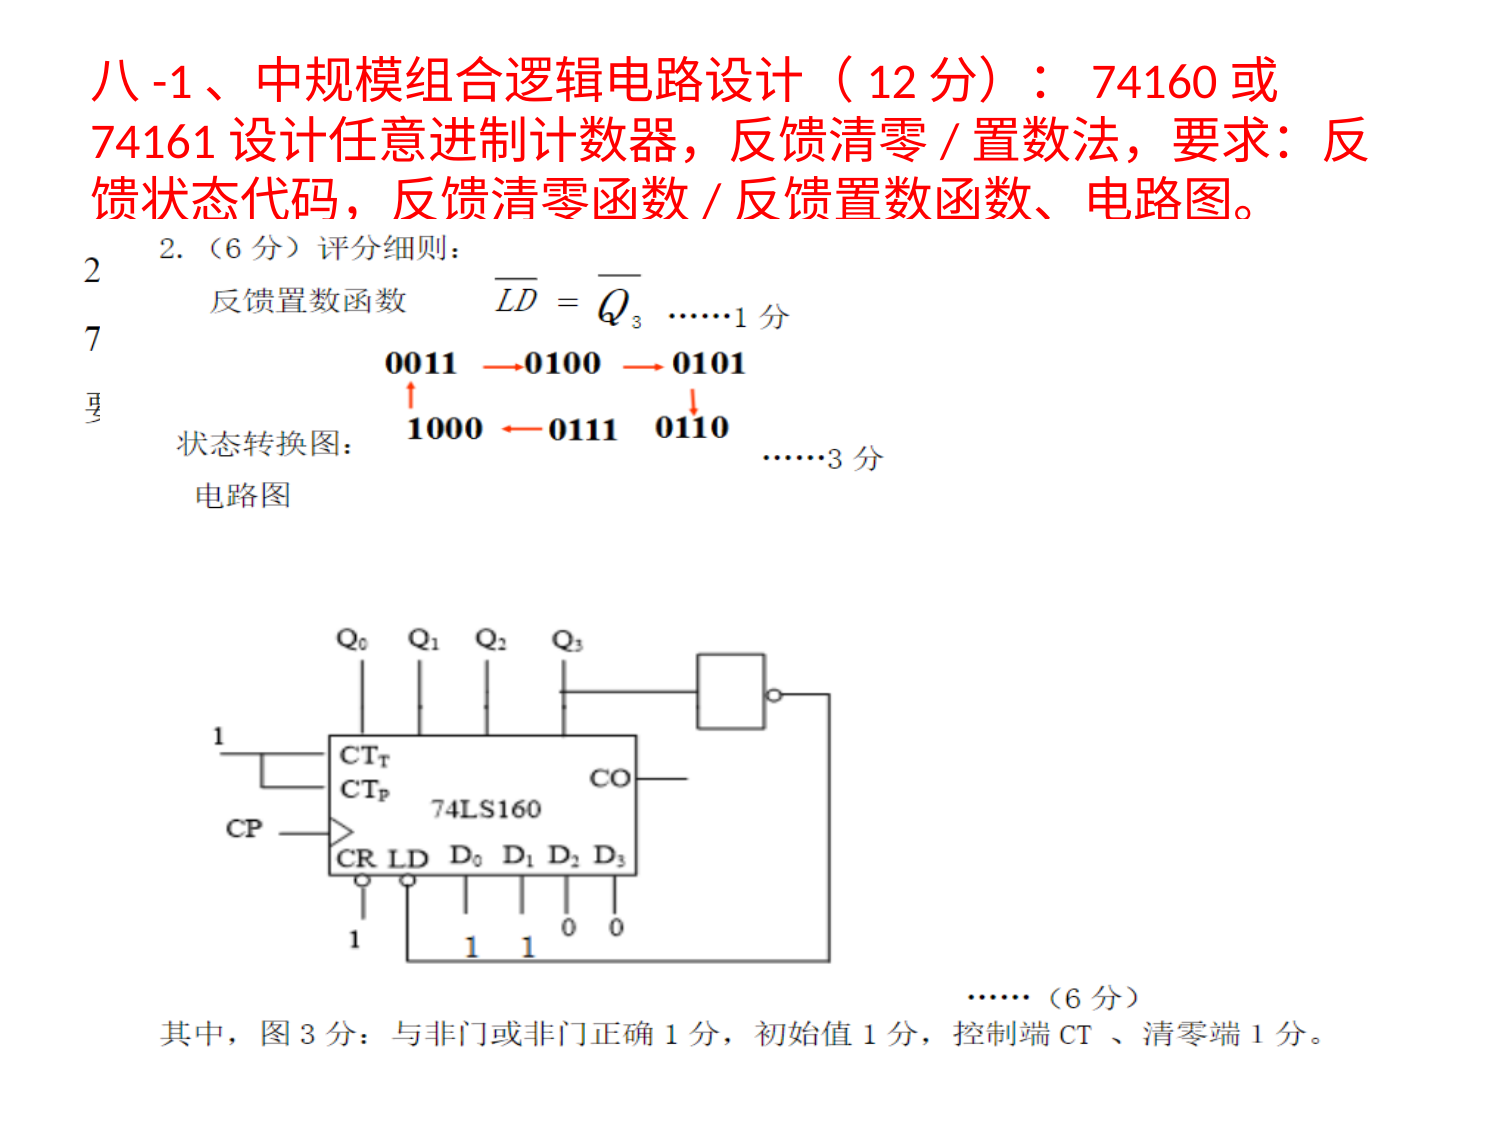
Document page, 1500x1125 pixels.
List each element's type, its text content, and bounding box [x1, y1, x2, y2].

picture [64, 219, 1429, 1082]
title 八-1、中规模组合逻辑电路设计（12分）：74160或74161设计任意进制计数器，反馈清零/置数法，要求：反馈状态代码，反馈清零函数/反馈置数函数、电路图。 [75, 45, 1425, 218]
